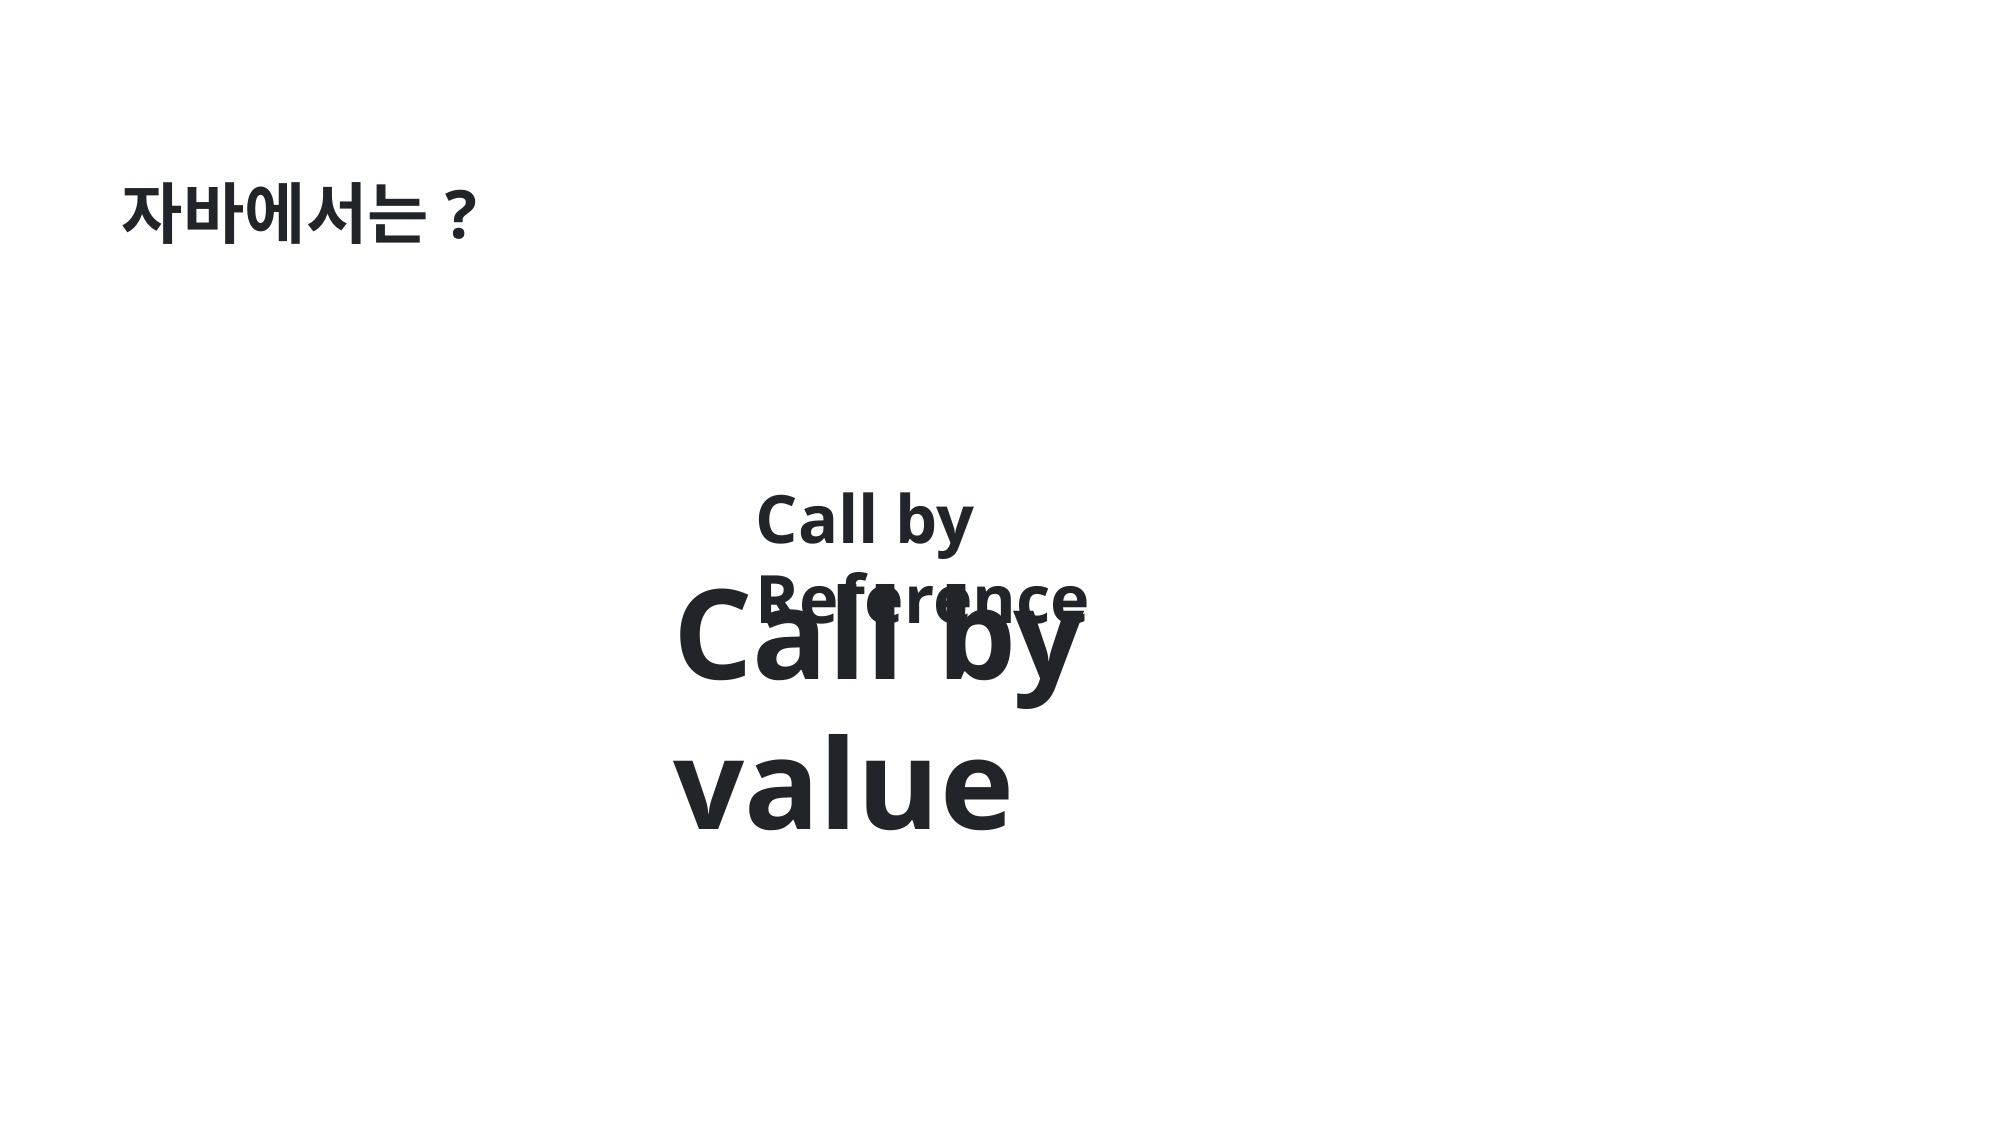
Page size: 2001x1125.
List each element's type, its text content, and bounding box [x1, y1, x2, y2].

text_box 자바에서는? [106, 164, 1107, 259]
text_box Call by value [658, 547, 1342, 863]
text_box Call by Reference [740, 469, 1259, 547]
